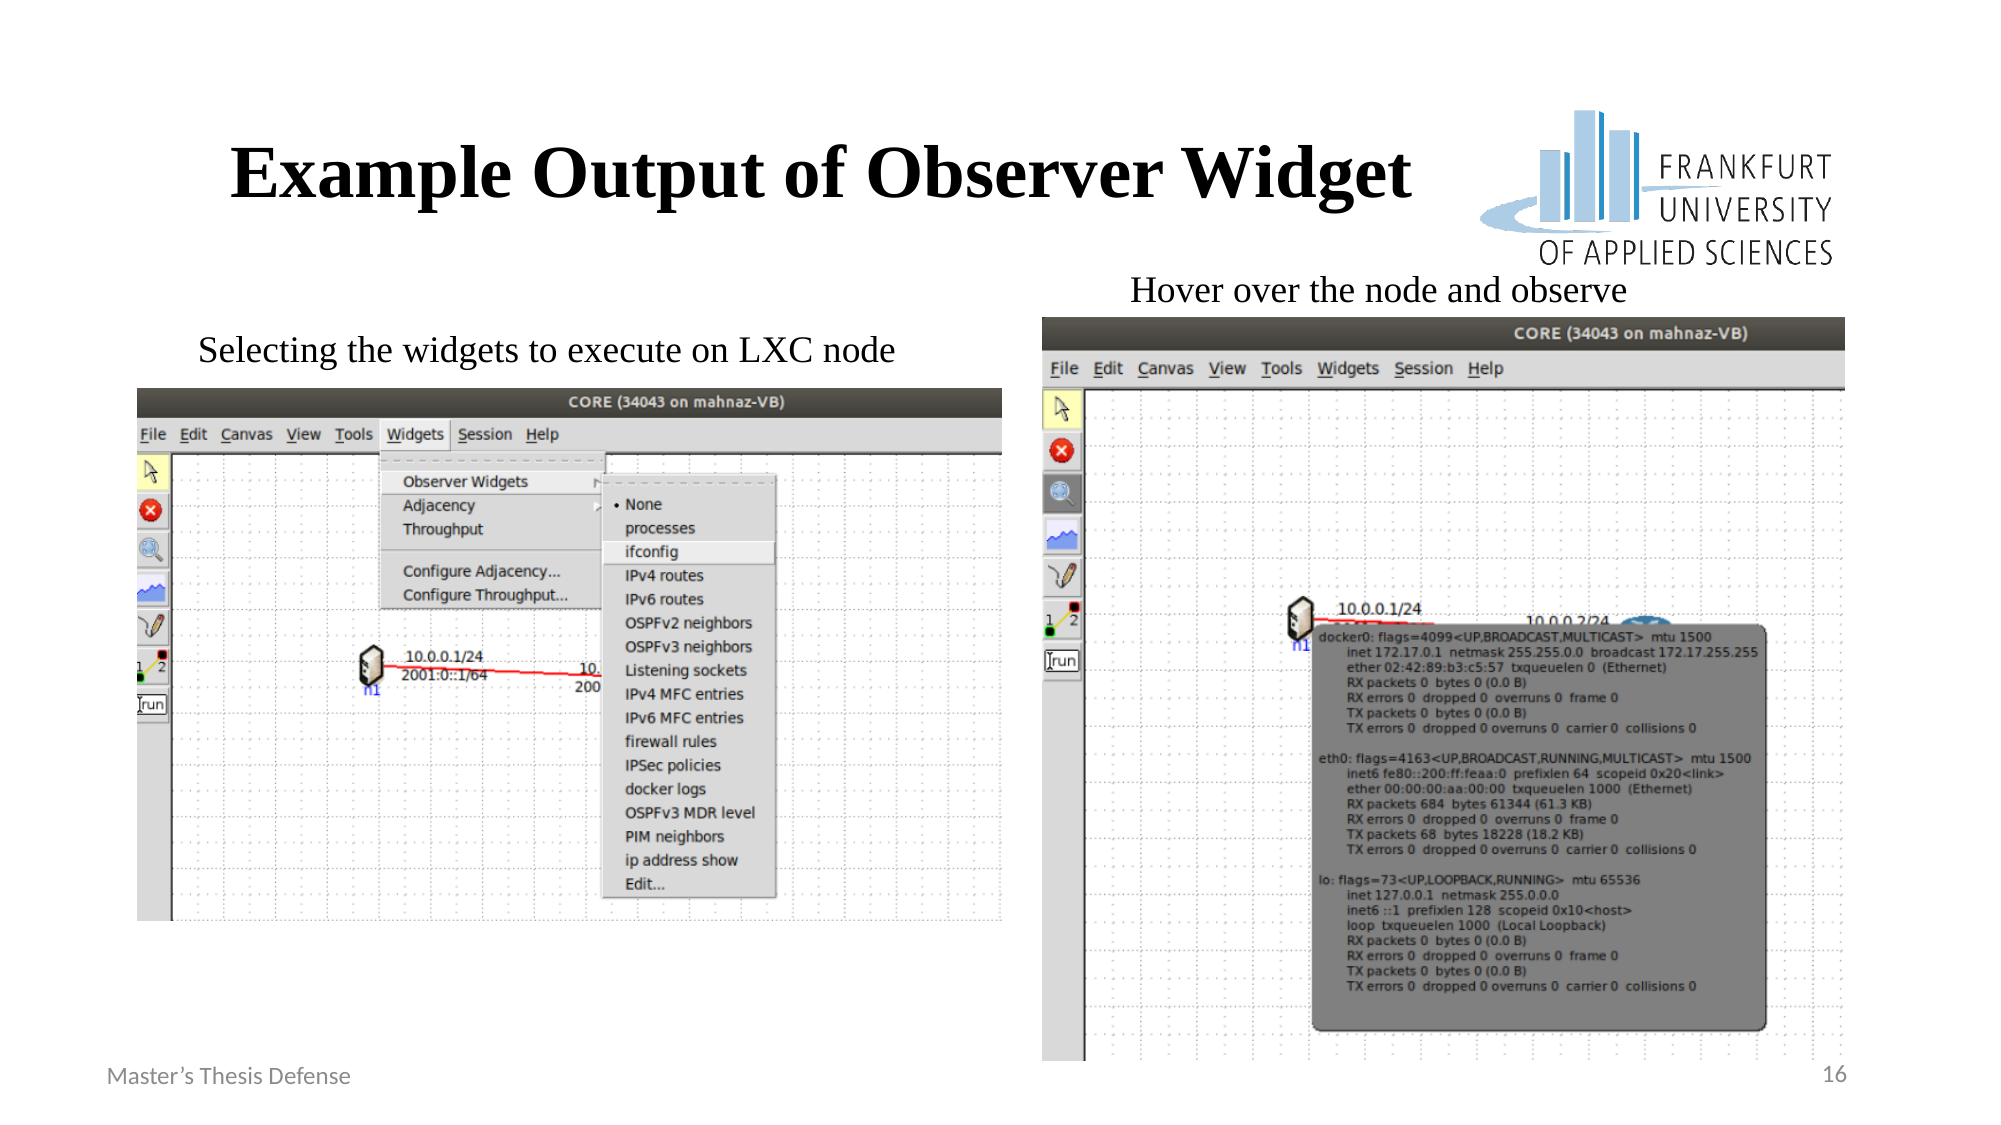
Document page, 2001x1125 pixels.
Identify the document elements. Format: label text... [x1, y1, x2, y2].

text_box Selecting the widgets to execute on LXC node [183, 317, 956, 378]
picture [1685, 74, 1863, 300]
picture [137, 388, 1002, 921]
slide_number 16 [1412, 1042, 1863, 1103]
footer Master’s Thesis Defense [0, 1044, 570, 1104]
title Example Output of Observer Widget [0, 64, 1685, 282]
text_box Hover over the node and observe [1115, 257, 1812, 317]
picture [1042, 317, 1845, 1061]
